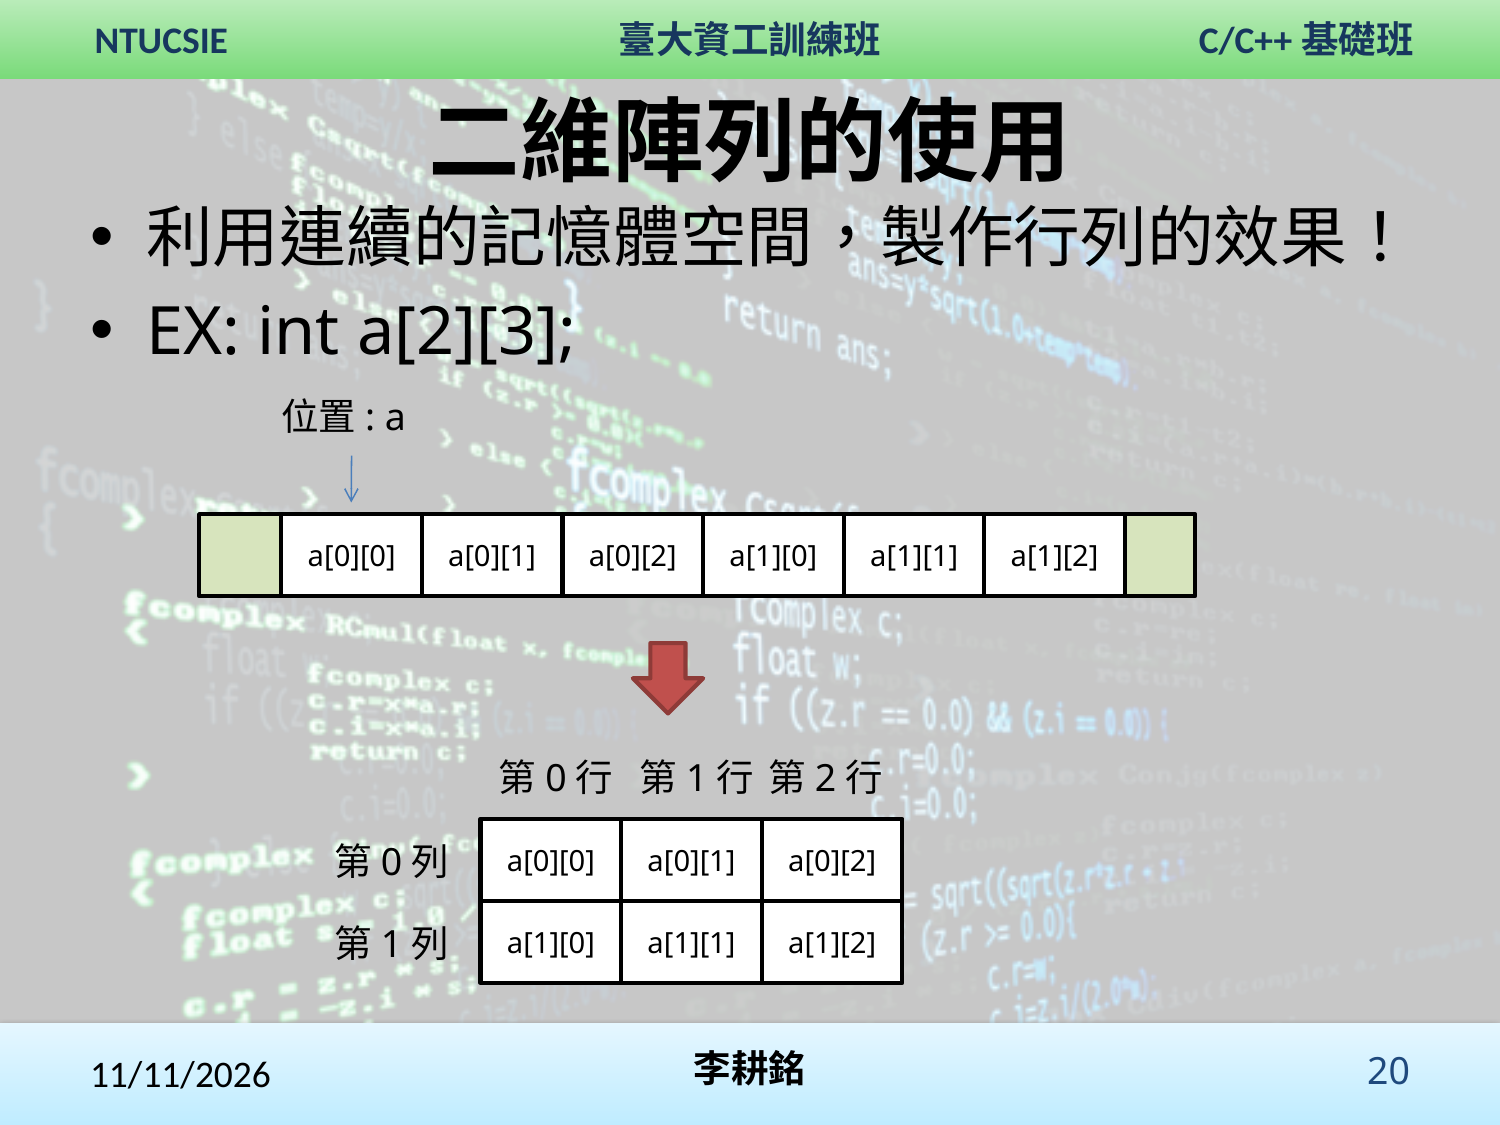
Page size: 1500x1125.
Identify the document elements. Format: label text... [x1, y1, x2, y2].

text_box [1127, 512, 1197, 598]
title 二維陣列的使用 [75, 44, 1425, 233]
slide_number 20 [1074, 1042, 1425, 1103]
text_box a[0][0] [279, 512, 420, 598]
text_box a[0][2] [560, 512, 701, 598]
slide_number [75, 1042, 425, 1103]
text_box 位置: a [266, 385, 421, 445]
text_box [327, 746, 903, 984]
text_box a[0][1] [420, 512, 560, 598]
list 利用連續的記憶體空間，製作行列的效果！ EX: int a[2][3]; [75, 233, 1425, 516]
text_box a[1][0] [701, 512, 842, 598]
text_box [197, 512, 279, 598]
text_box a[1][1] [842, 512, 982, 598]
footer 李耕銘 [512, 1042, 988, 1103]
text_box a[1][2] [982, 512, 1127, 598]
text_box [630, 641, 706, 716]
